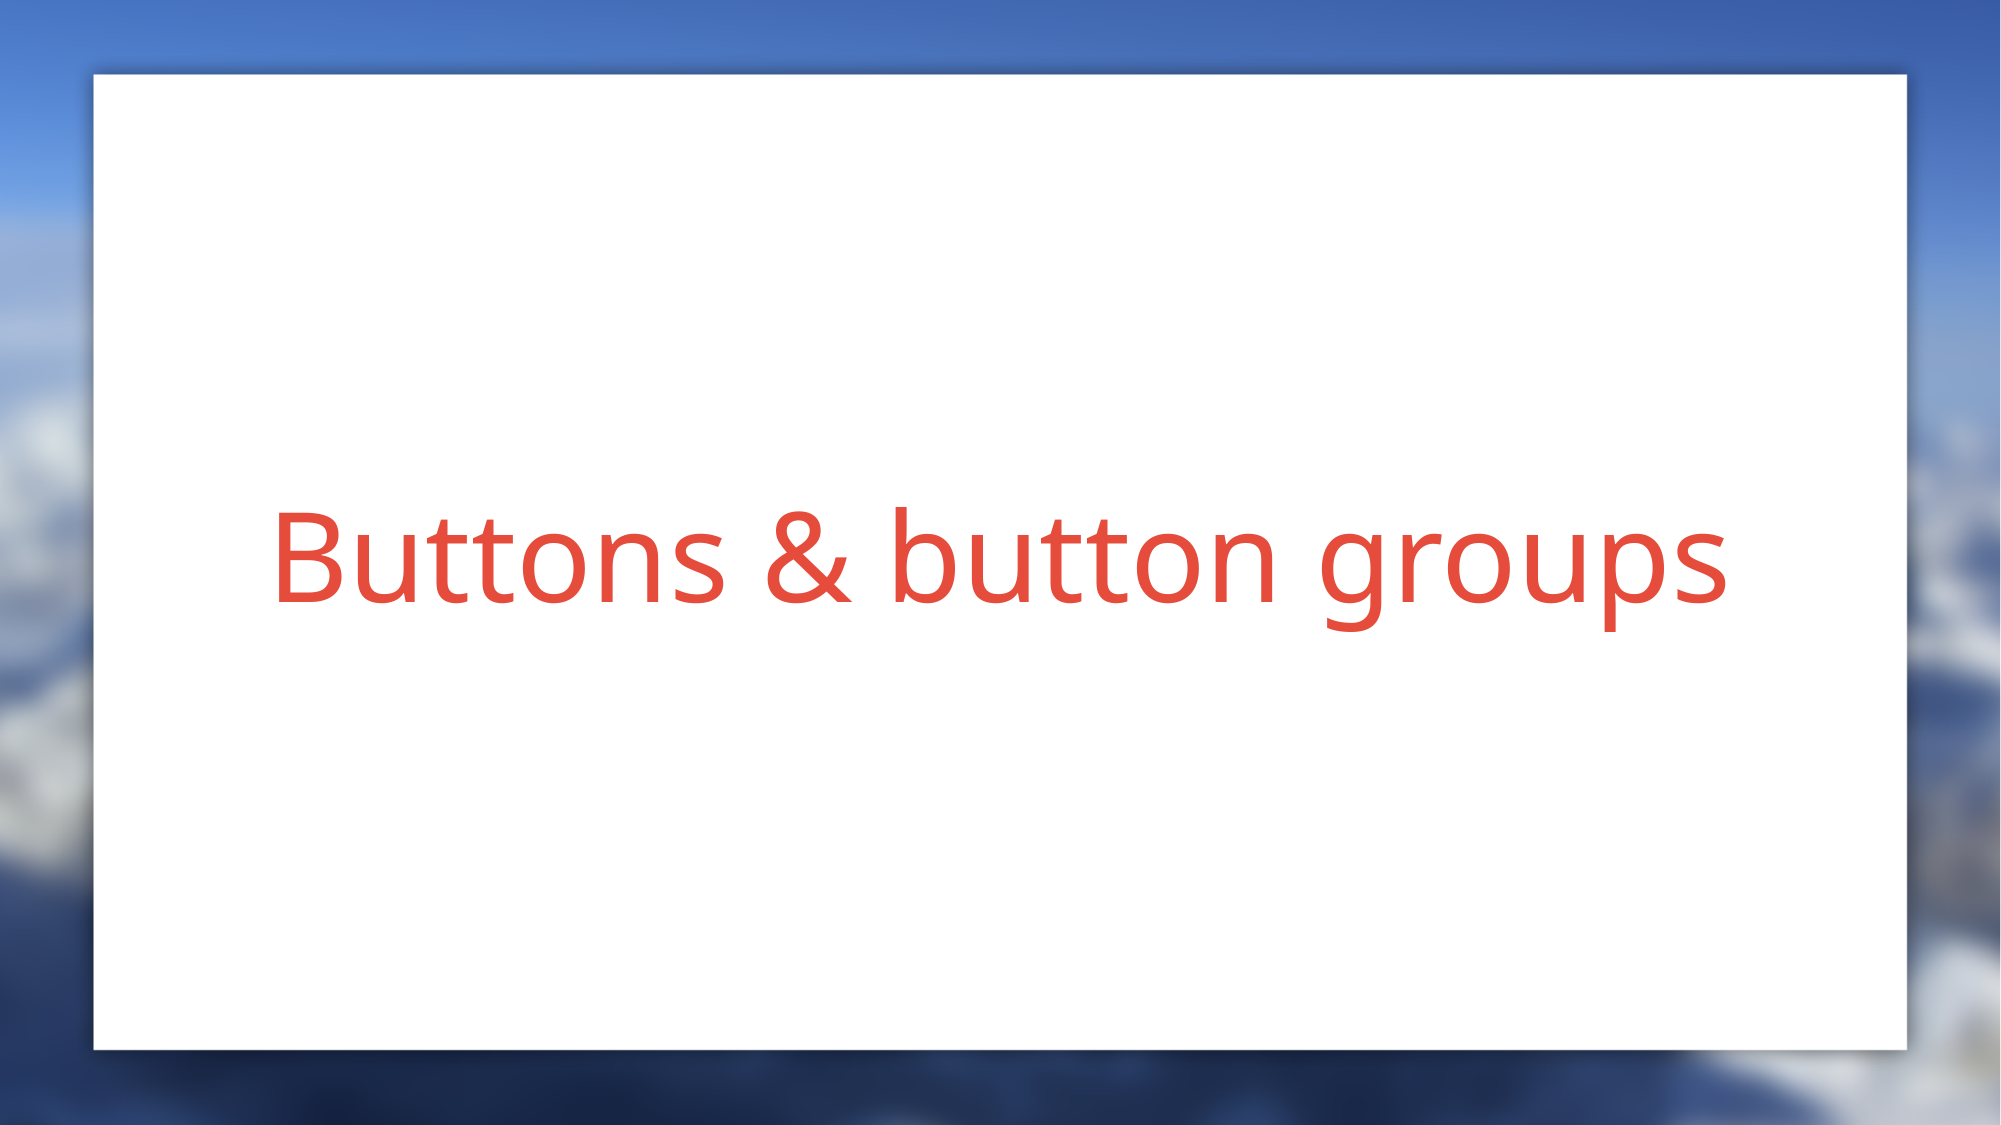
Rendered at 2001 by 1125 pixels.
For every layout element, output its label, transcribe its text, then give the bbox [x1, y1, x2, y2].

picture [0, 0, 2001, 1125]
title Buttons & button groups [249, 366, 1750, 759]
